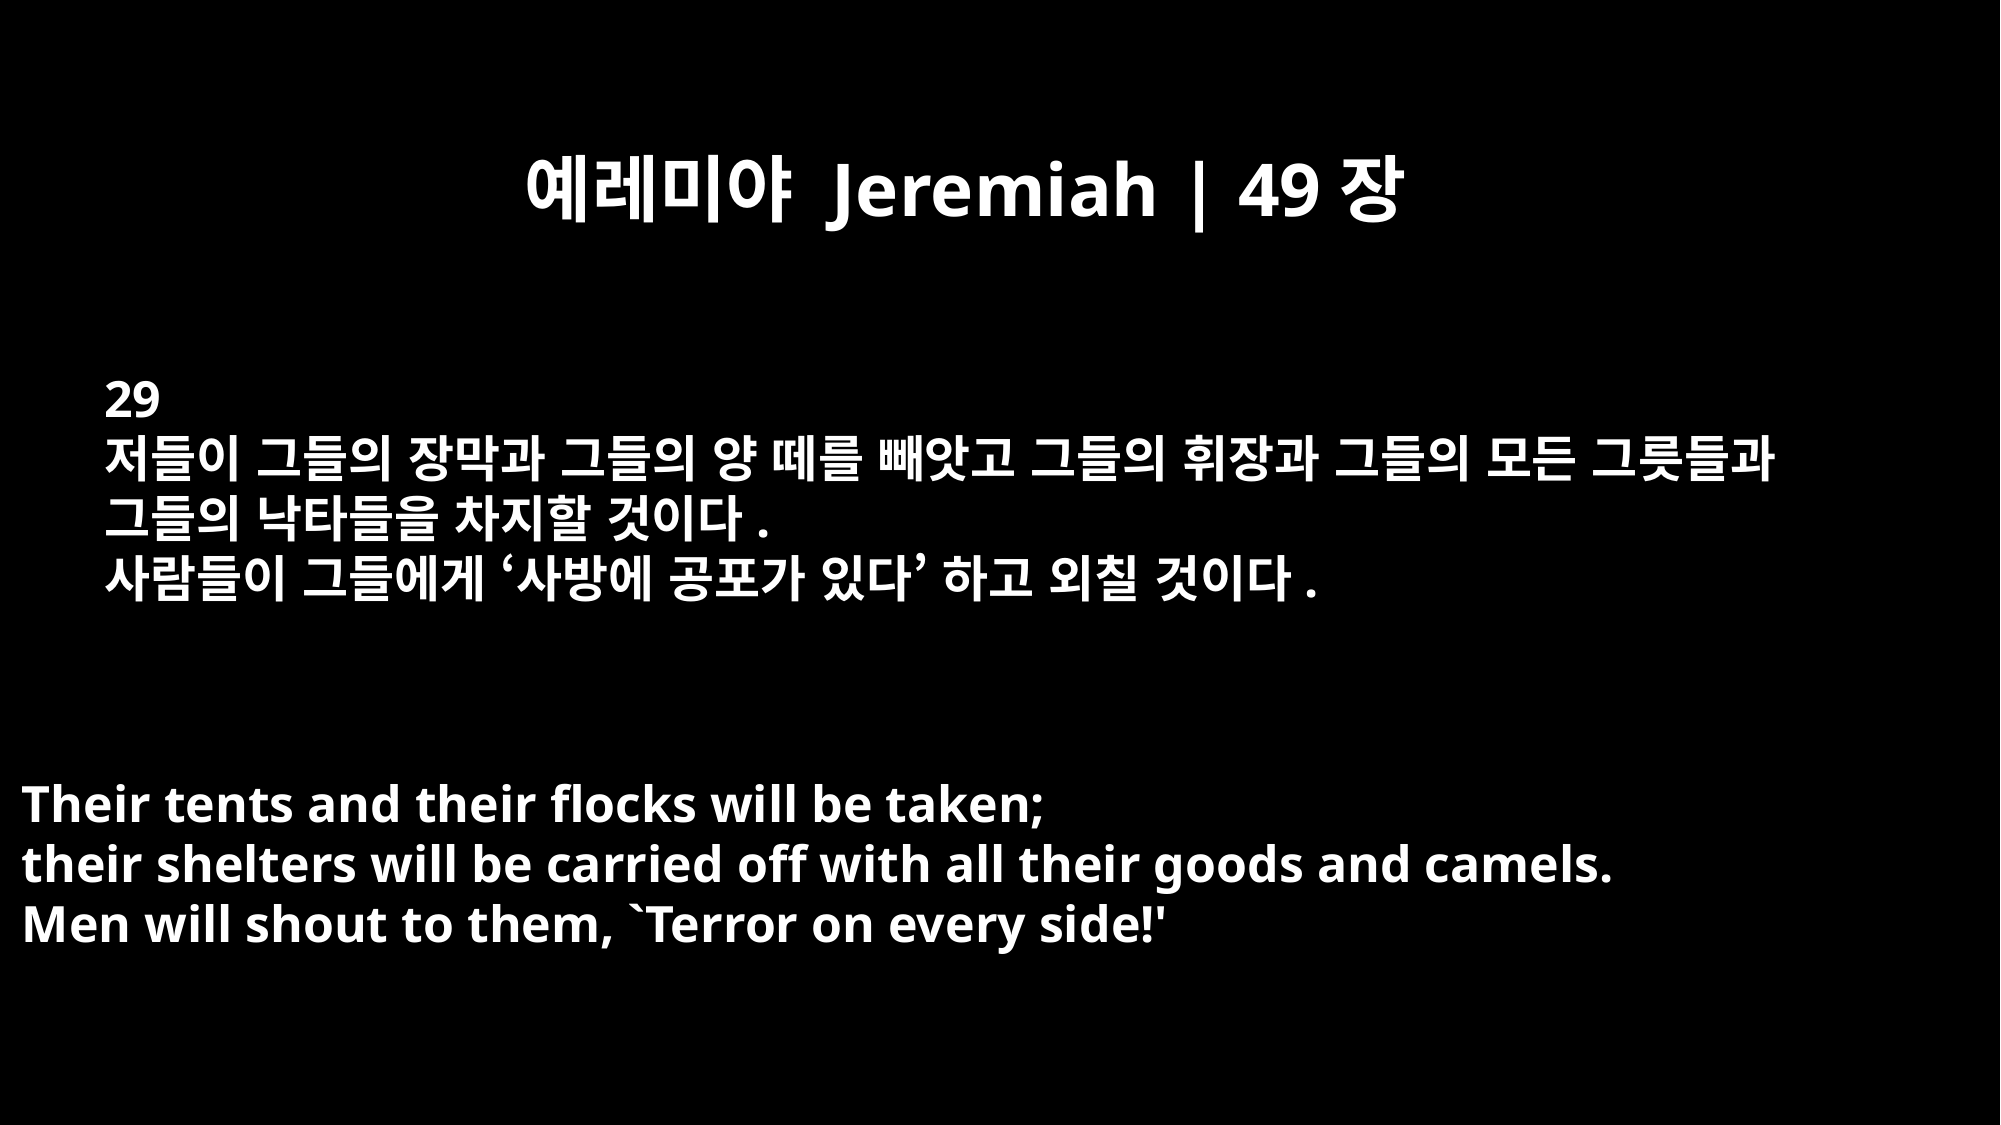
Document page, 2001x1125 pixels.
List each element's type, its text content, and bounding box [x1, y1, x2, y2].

text_box 29 저들이 그들의 장막과 그들의 양 떼를 빼앗고 그들의 휘장과 그들의 모든 그릇들과 그들의 낙타들을 차지할 것이다. 사람들이 그들에게 ‘사방에 공포가 있다’ 하고 외칠 것이다. [89, 359, 1792, 615]
text_box 예레미야 Jeremiah | 49장 [510, 136, 1422, 239]
text_box Their tents and their flocks will be taken; their shelters will be carried off with all their goods and camels. Men will shout to them, `Terror on every side!' [7, 764, 1643, 960]
